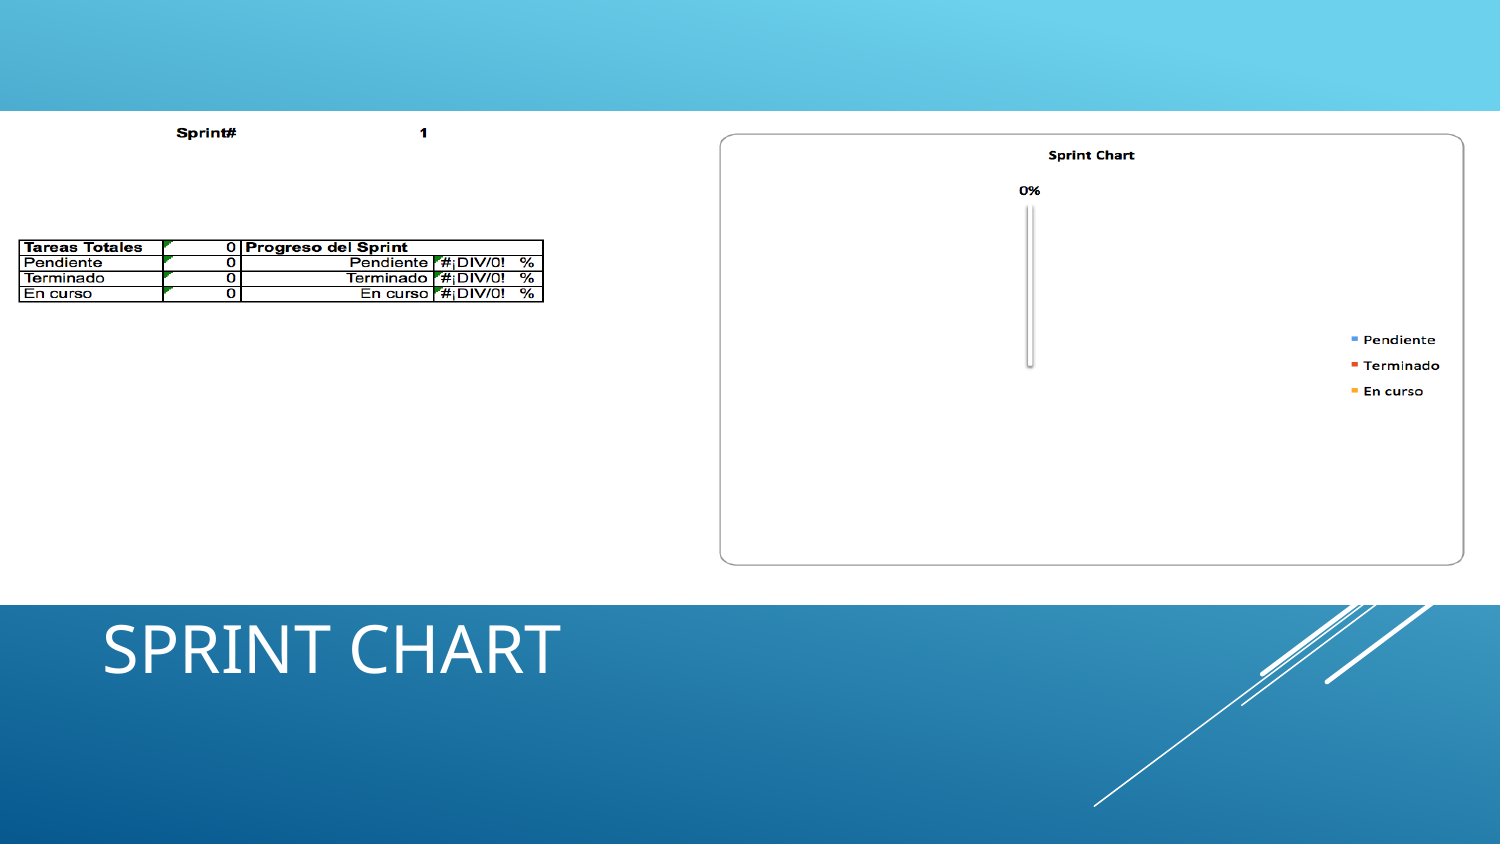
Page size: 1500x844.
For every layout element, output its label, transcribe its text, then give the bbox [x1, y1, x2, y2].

title Sprint chart [87, 605, 1163, 741]
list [0, 111, 1500, 605]
